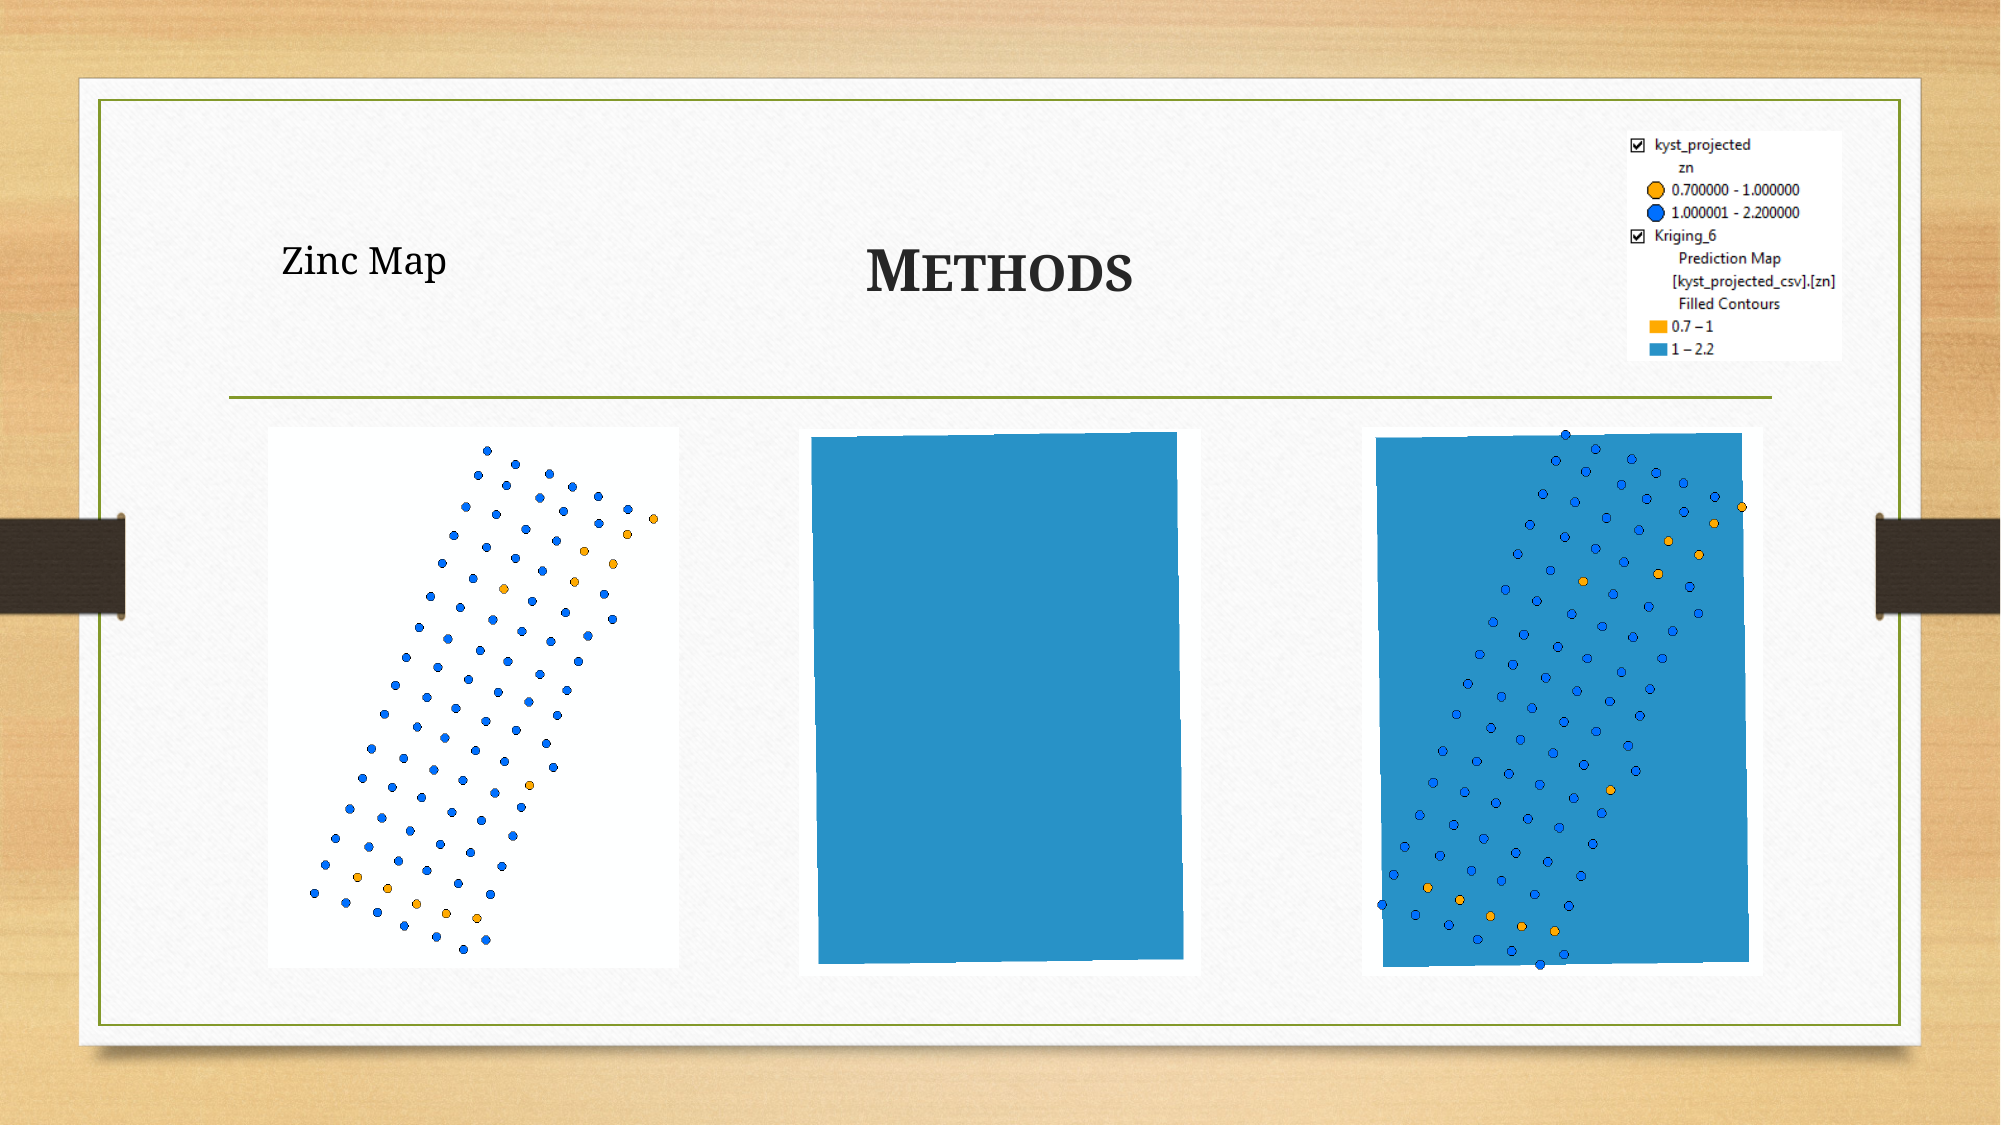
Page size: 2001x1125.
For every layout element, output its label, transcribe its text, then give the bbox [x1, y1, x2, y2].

text_box Zinc Map [266, 229, 559, 290]
title METHODS [212, 161, 1788, 375]
picture [0, 0, 2001, 1125]
